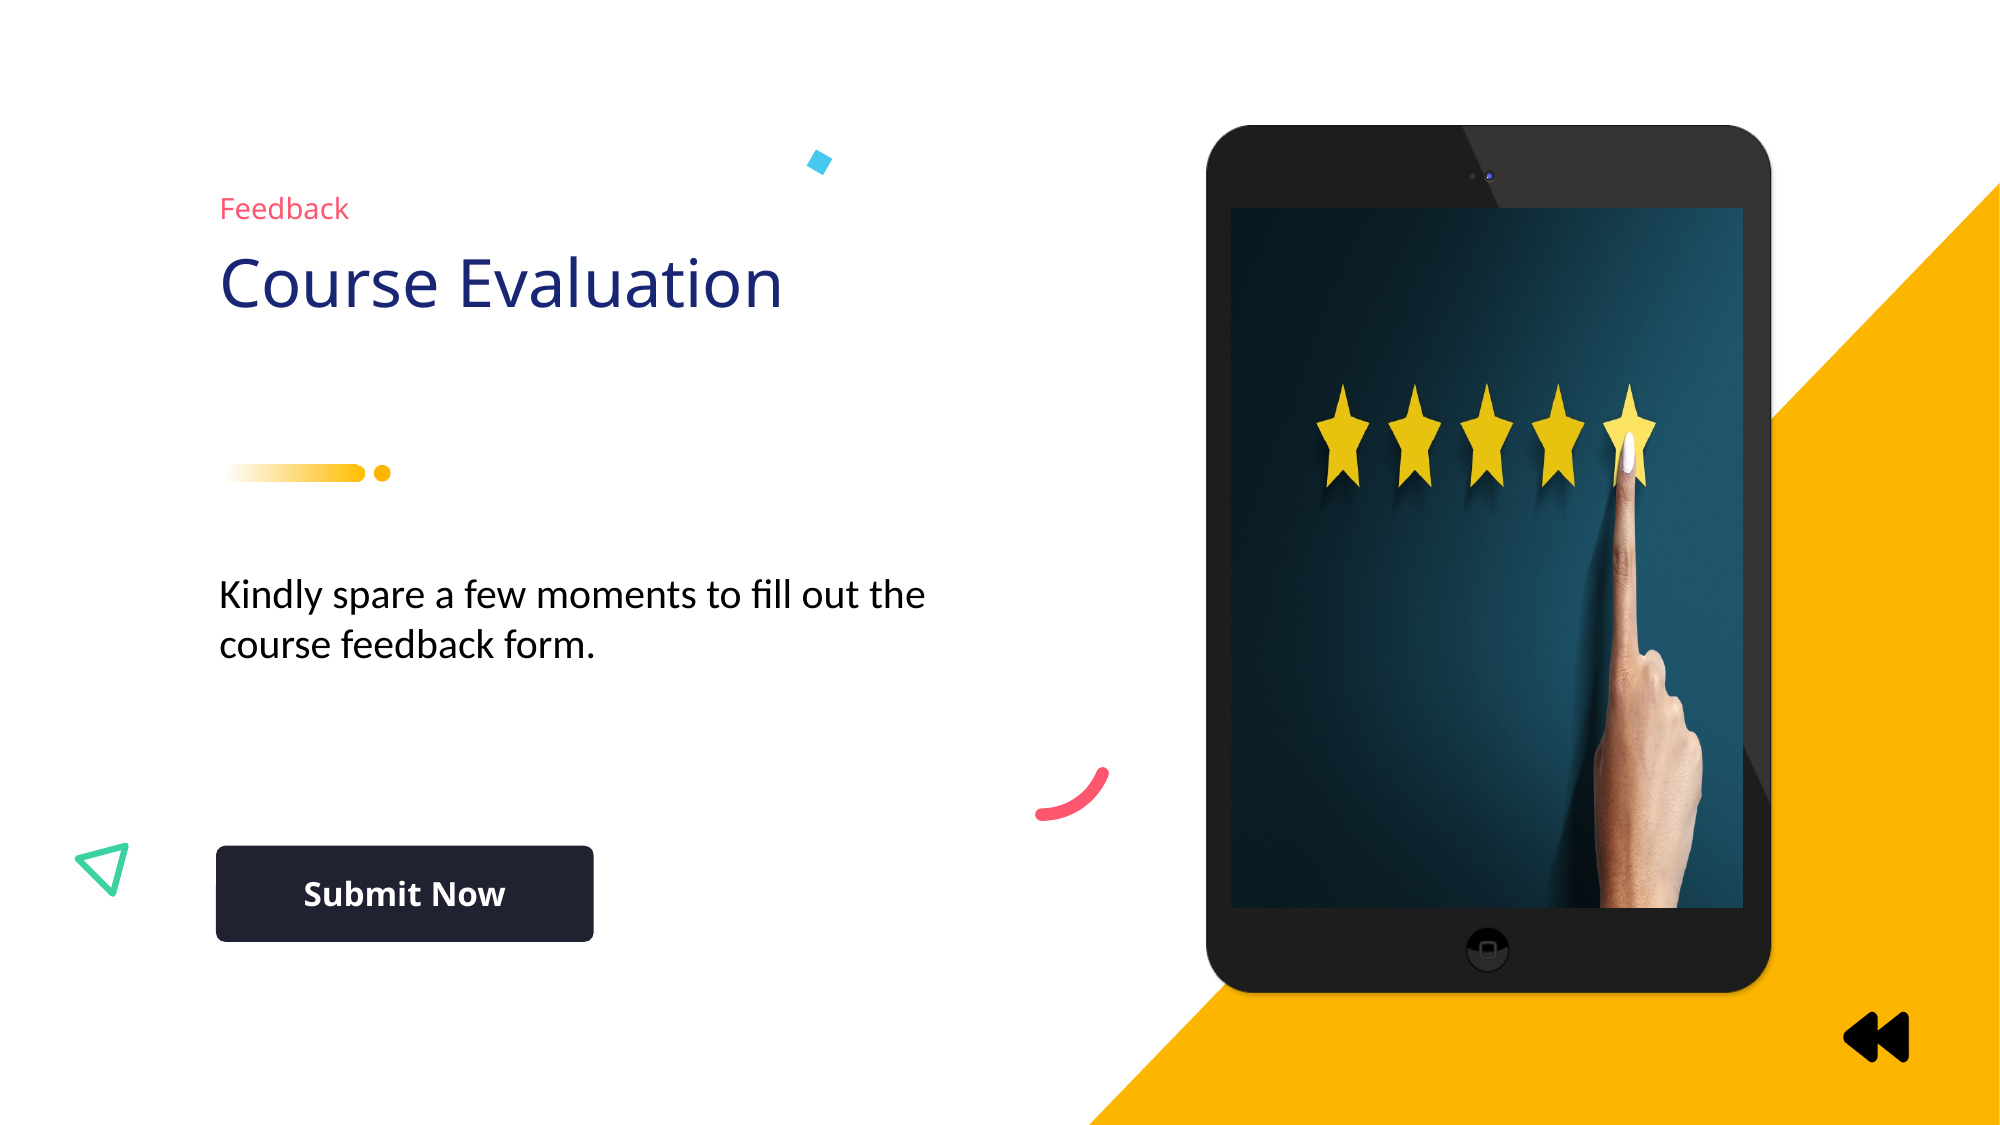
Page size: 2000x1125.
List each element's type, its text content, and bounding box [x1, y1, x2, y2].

picture [1204, 125, 1777, 1000]
picture [1838, 999, 1914, 1075]
text_box [223, 464, 365, 482]
text_box [806, 149, 833, 176]
text_box Kindly spare a few moments to fill out the course feedback form. [204, 558, 994, 674]
text_box Feedback [204, 183, 450, 233]
text_box [77, 845, 126, 894]
text_box [373, 464, 391, 482]
text_box [215, 845, 594, 942]
text_box Submit Now [239, 866, 571, 921]
text_box [1041, 749, 1103, 815]
text_box Course Evaluation [204, 233, 911, 329]
